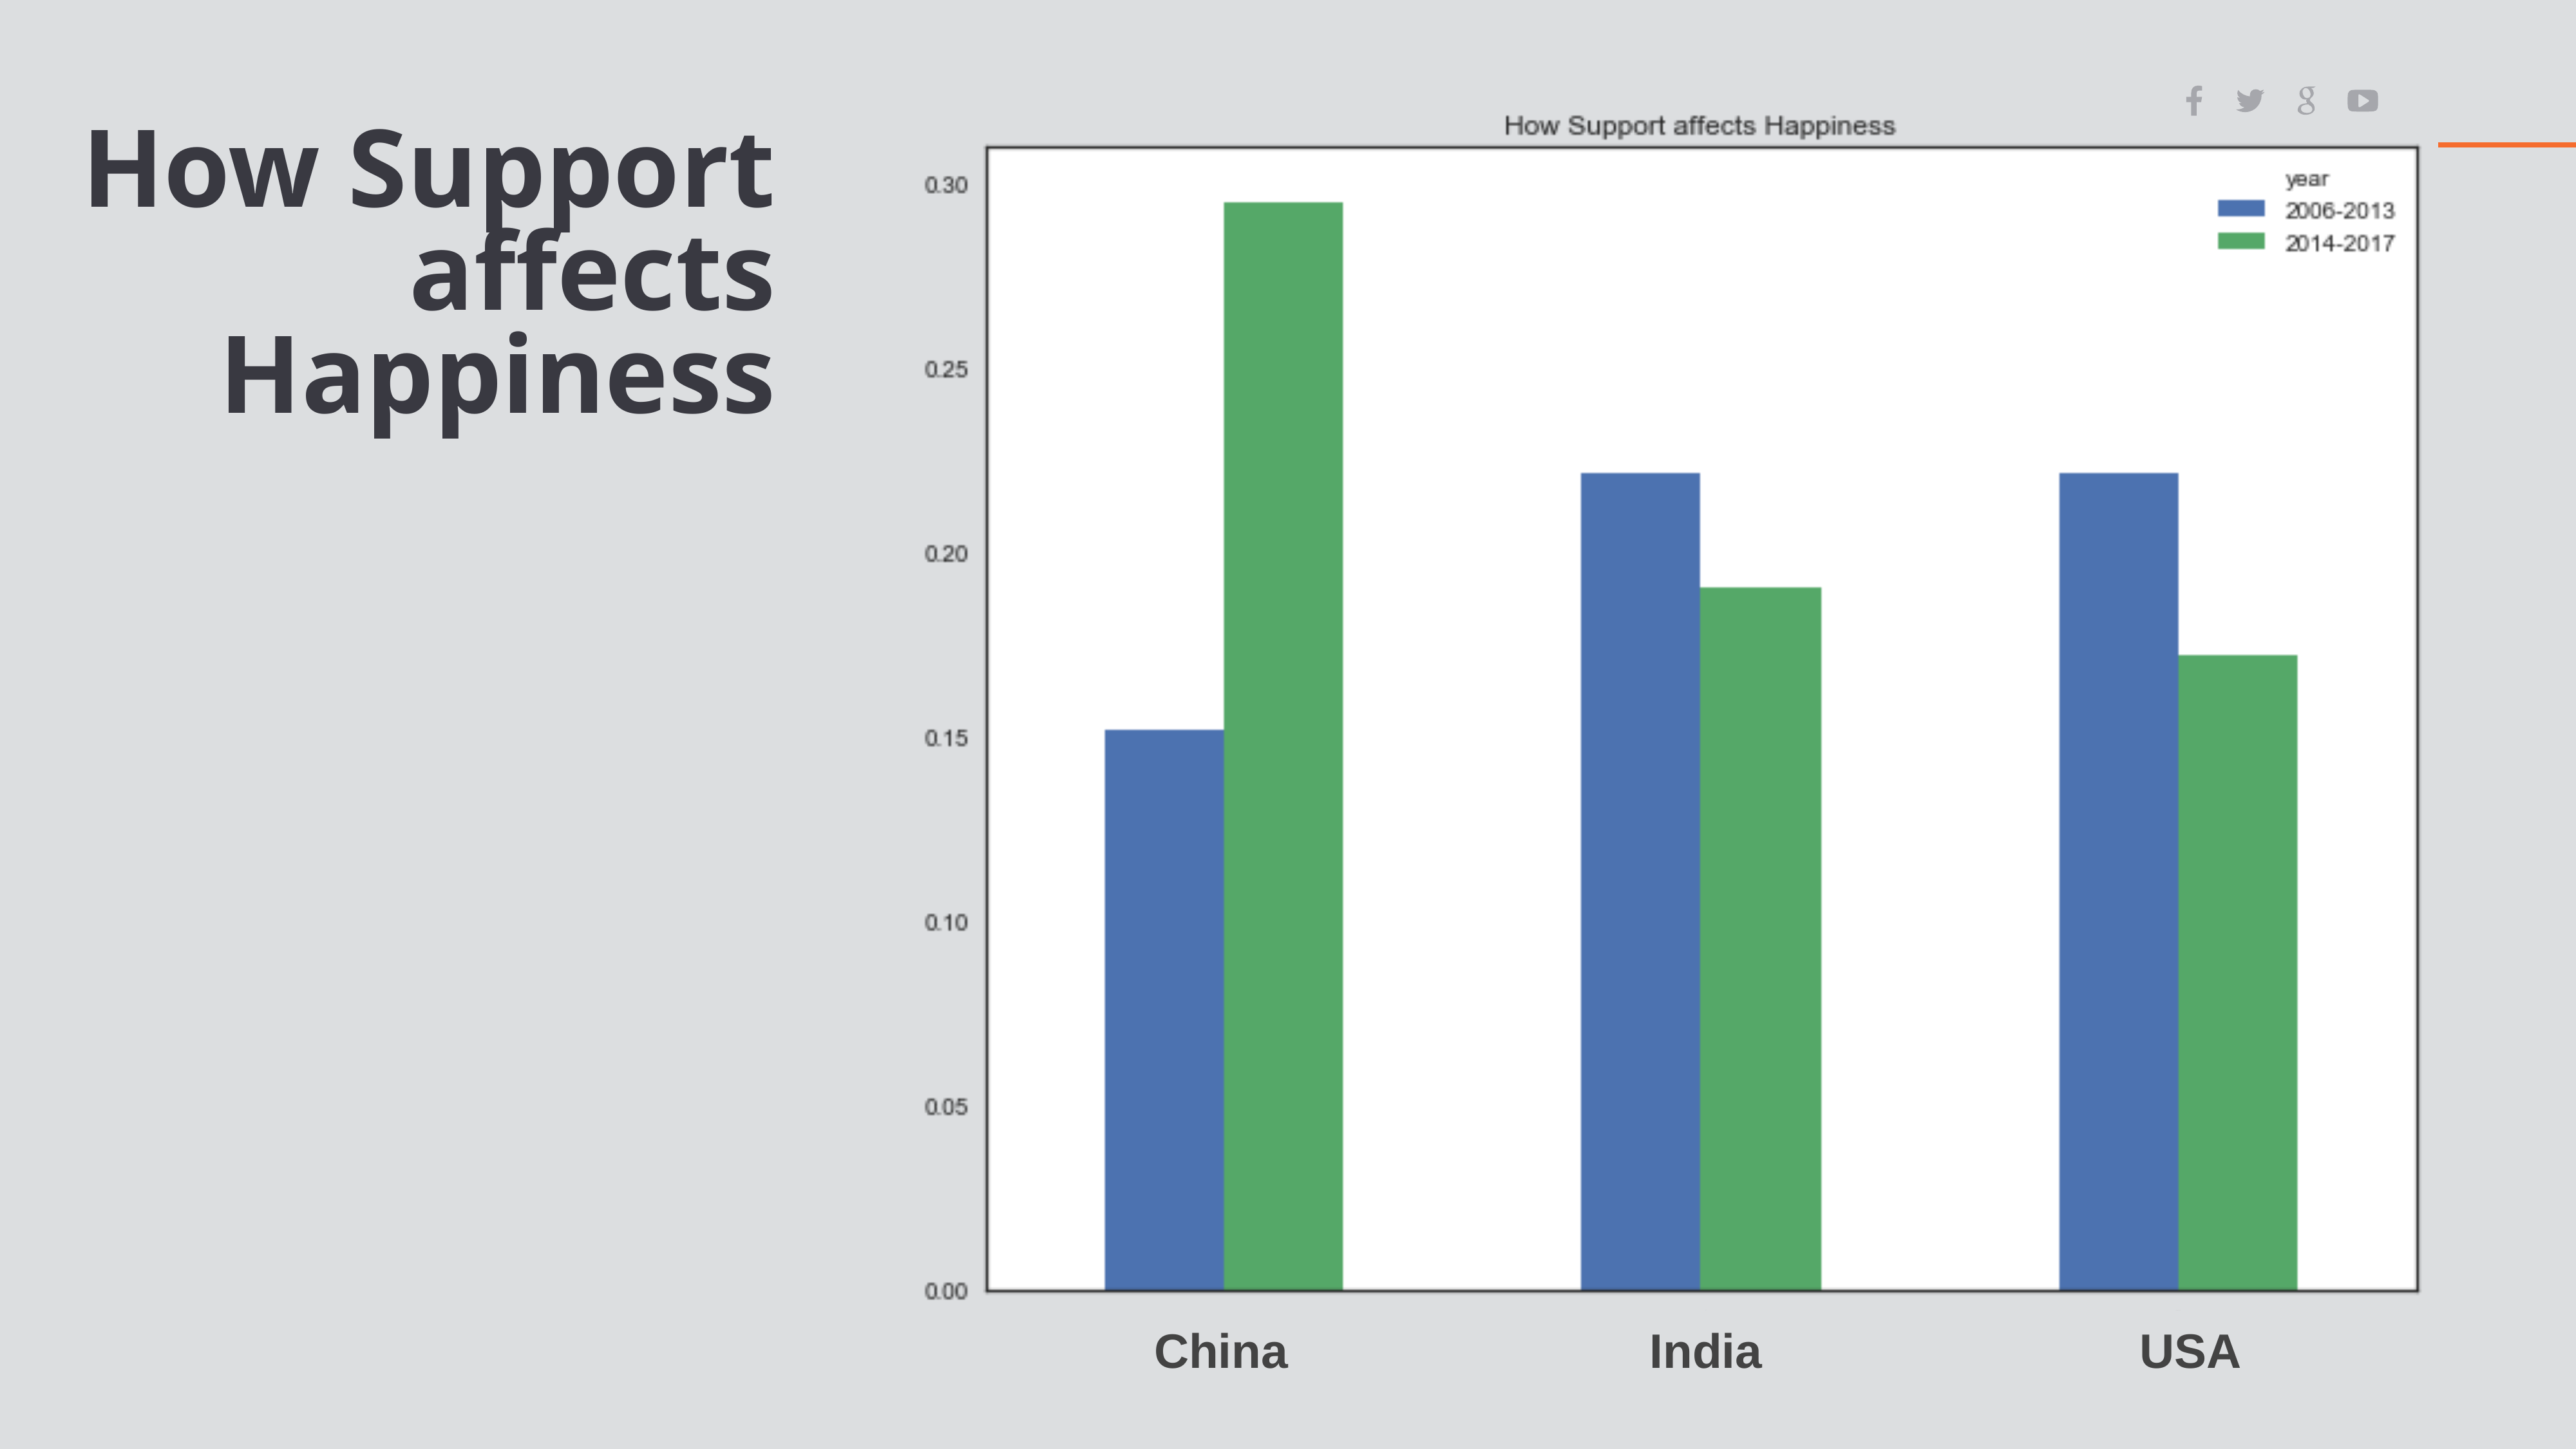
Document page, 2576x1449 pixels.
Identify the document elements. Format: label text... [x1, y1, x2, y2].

text_box How Support affects Happiness [33, 120, 780, 592]
picture [907, 100, 2434, 1311]
text_box USA [2098, 1318, 2284, 1410]
text_box China [1128, 1318, 1314, 1410]
text_box India [1613, 1318, 1799, 1410]
